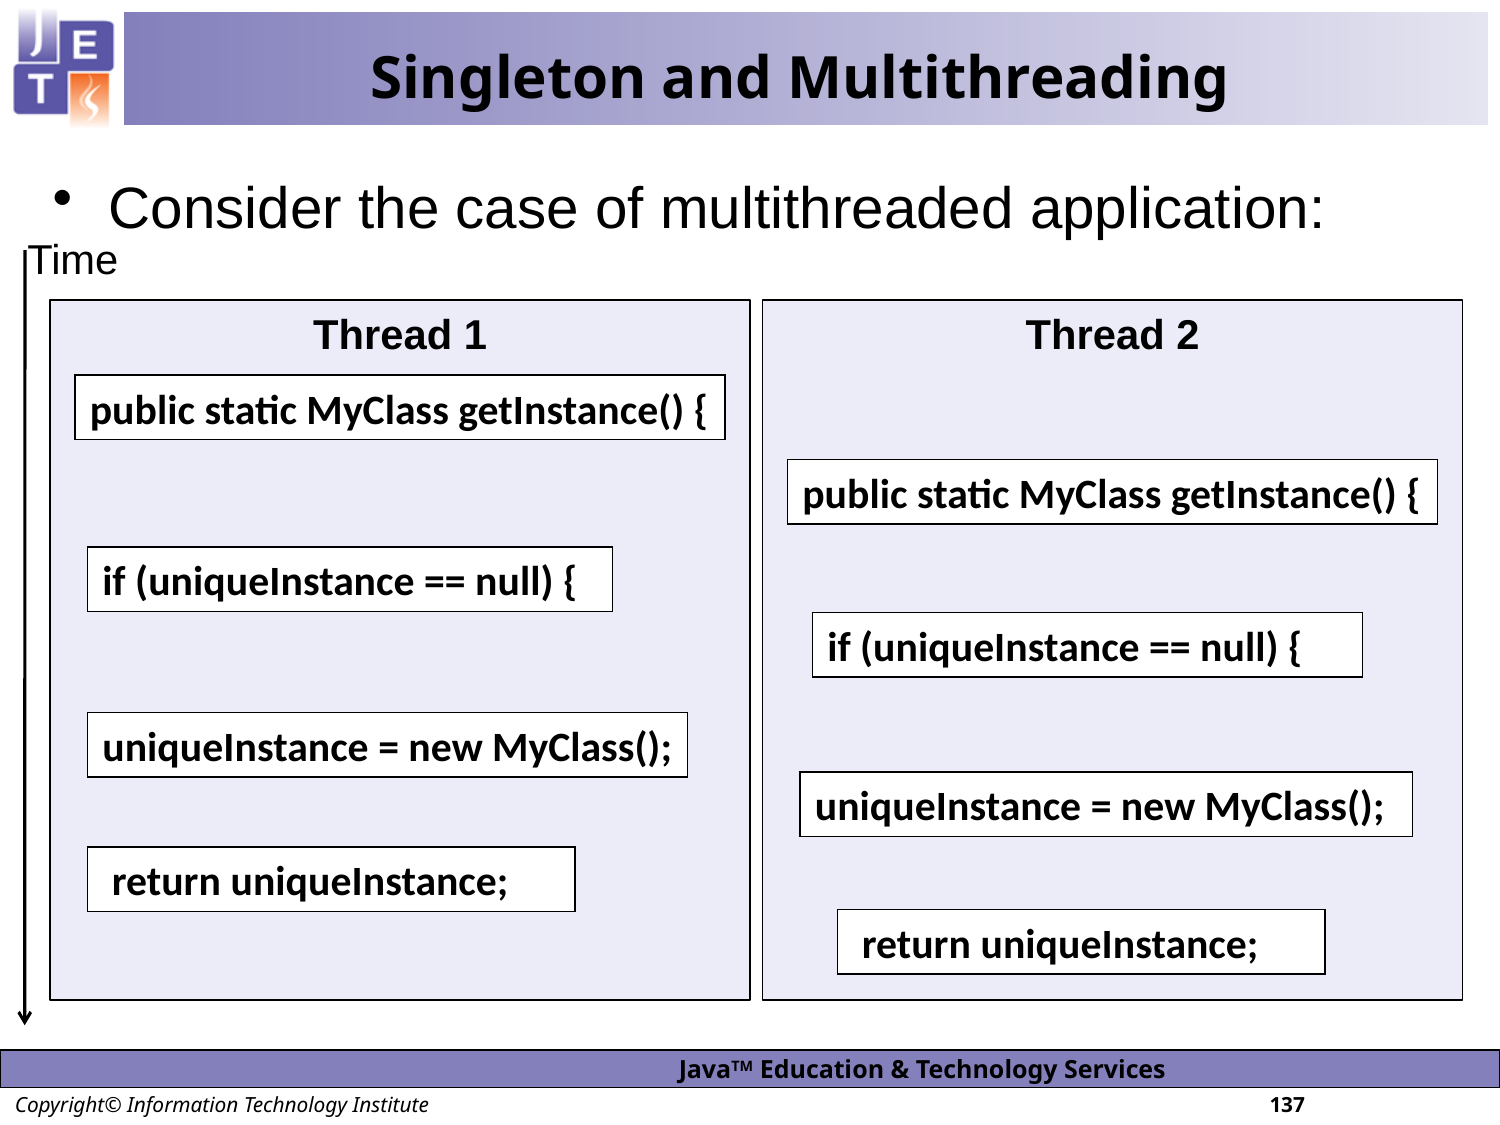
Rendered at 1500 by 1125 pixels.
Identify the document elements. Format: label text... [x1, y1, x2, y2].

text_box uniqueInstance = new MyClass(); [799, 771, 1413, 837]
text_box if (uniqueInstance == null) { [87, 546, 613, 612]
text_box if (uniqueInstance == null) { [812, 612, 1363, 678]
list Consider the case of multithreaded application: [37, 162, 1463, 1006]
text_box public static MyClass getInstance() { [787, 459, 1438, 525]
picture [4, 4, 120, 133]
text_box Thread 1 [50, 299, 750, 1000]
text_box return uniqueInstance; [87, 846, 575, 912]
text_box public static MyClass getInstance() { [75, 375, 725, 440]
text_box Time [12, 224, 138, 290]
text_box return uniqueInstance; [837, 909, 1325, 975]
text_box Thread 2 [762, 299, 1463, 1000]
title Singleton and Multithreading [124, 24, 1476, 126]
text_box uniqueInstance = new MyClass(); [87, 712, 688, 778]
